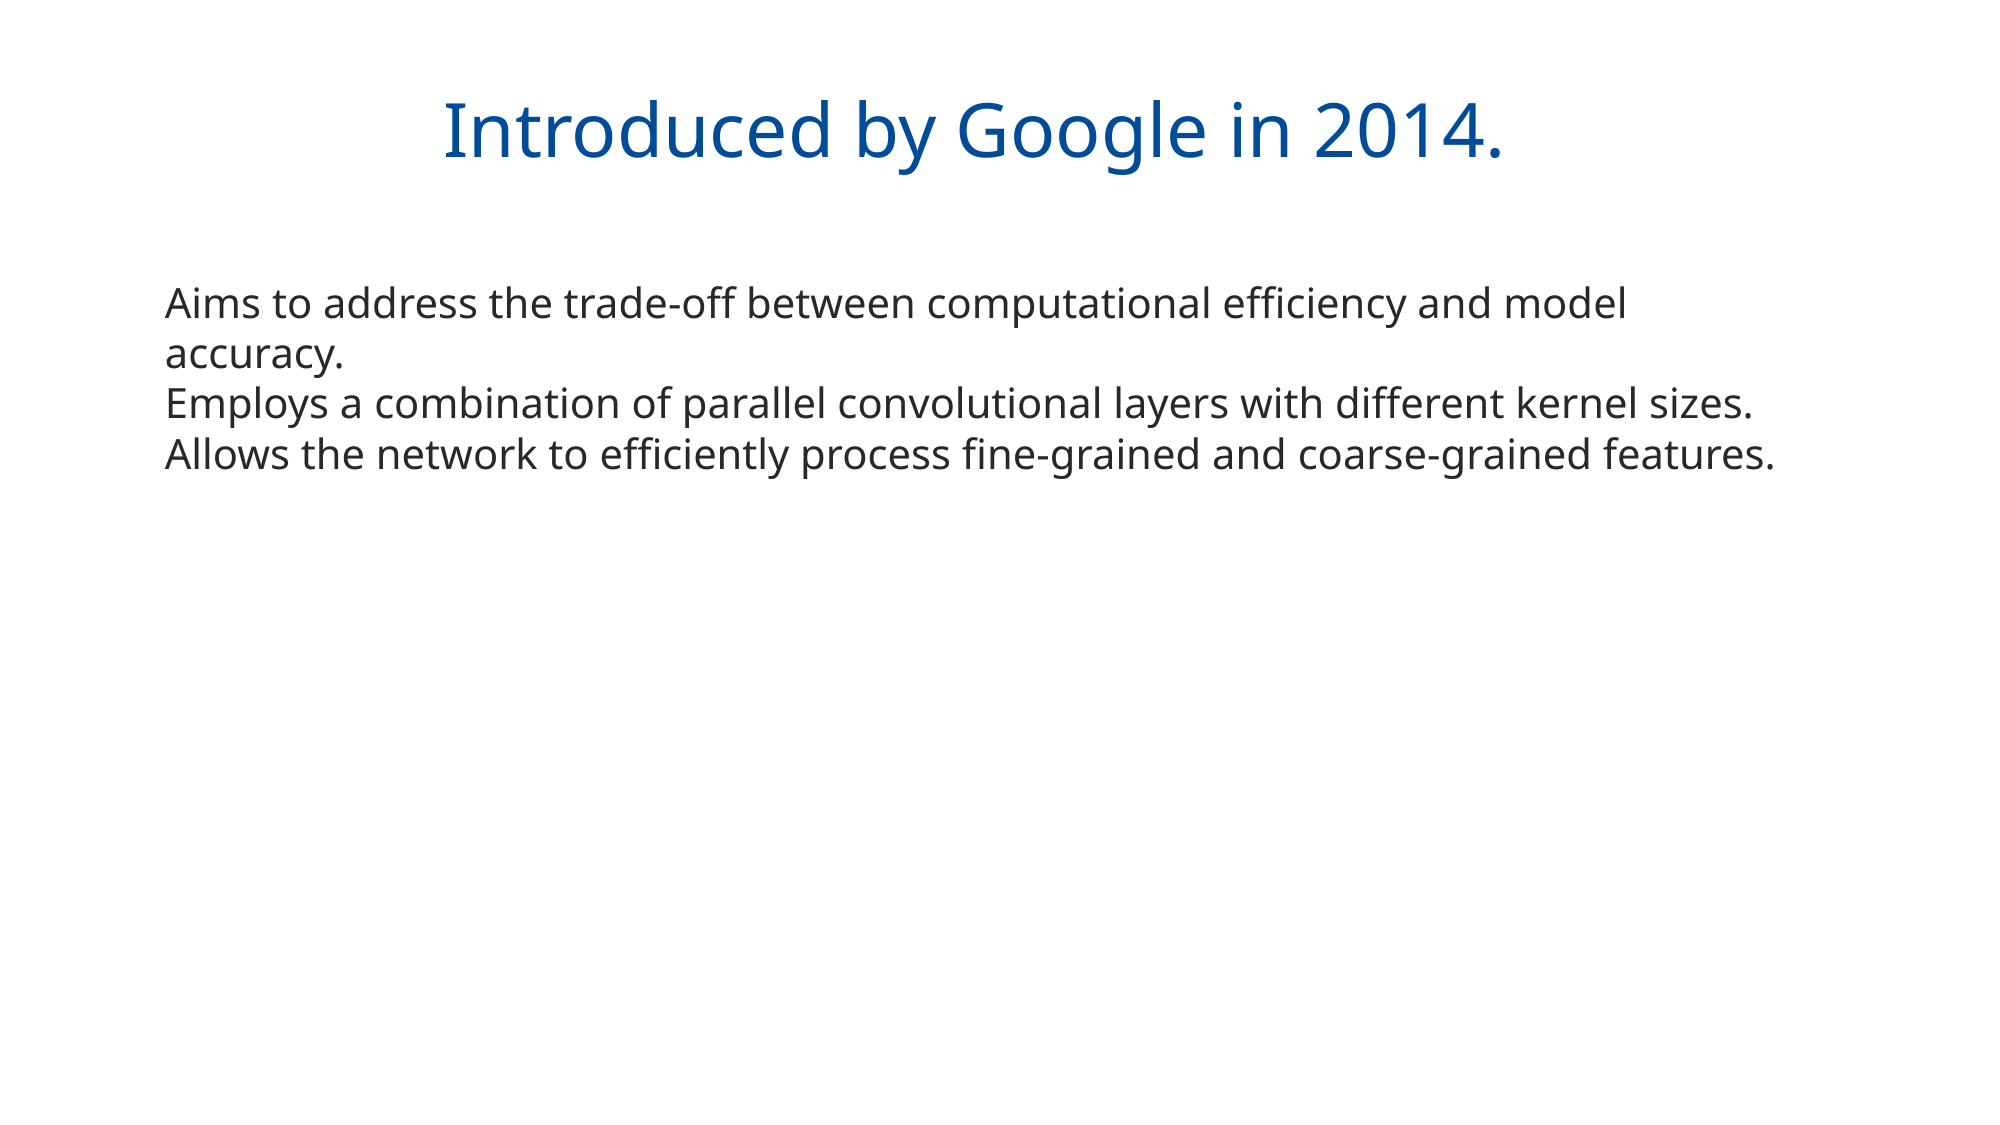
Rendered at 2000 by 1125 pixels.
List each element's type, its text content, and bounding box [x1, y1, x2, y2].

text_box Aims to address the trade-off between computational efficiency and model accuracy. Employs a combination of parallel convolutional layers with different kernel sizes. Allows the network to efficiently process fine-grained and coarse-grained features. [149, 224, 1800, 485]
text_box Introduced by Google in 2014. [428, 74, 1522, 180]
